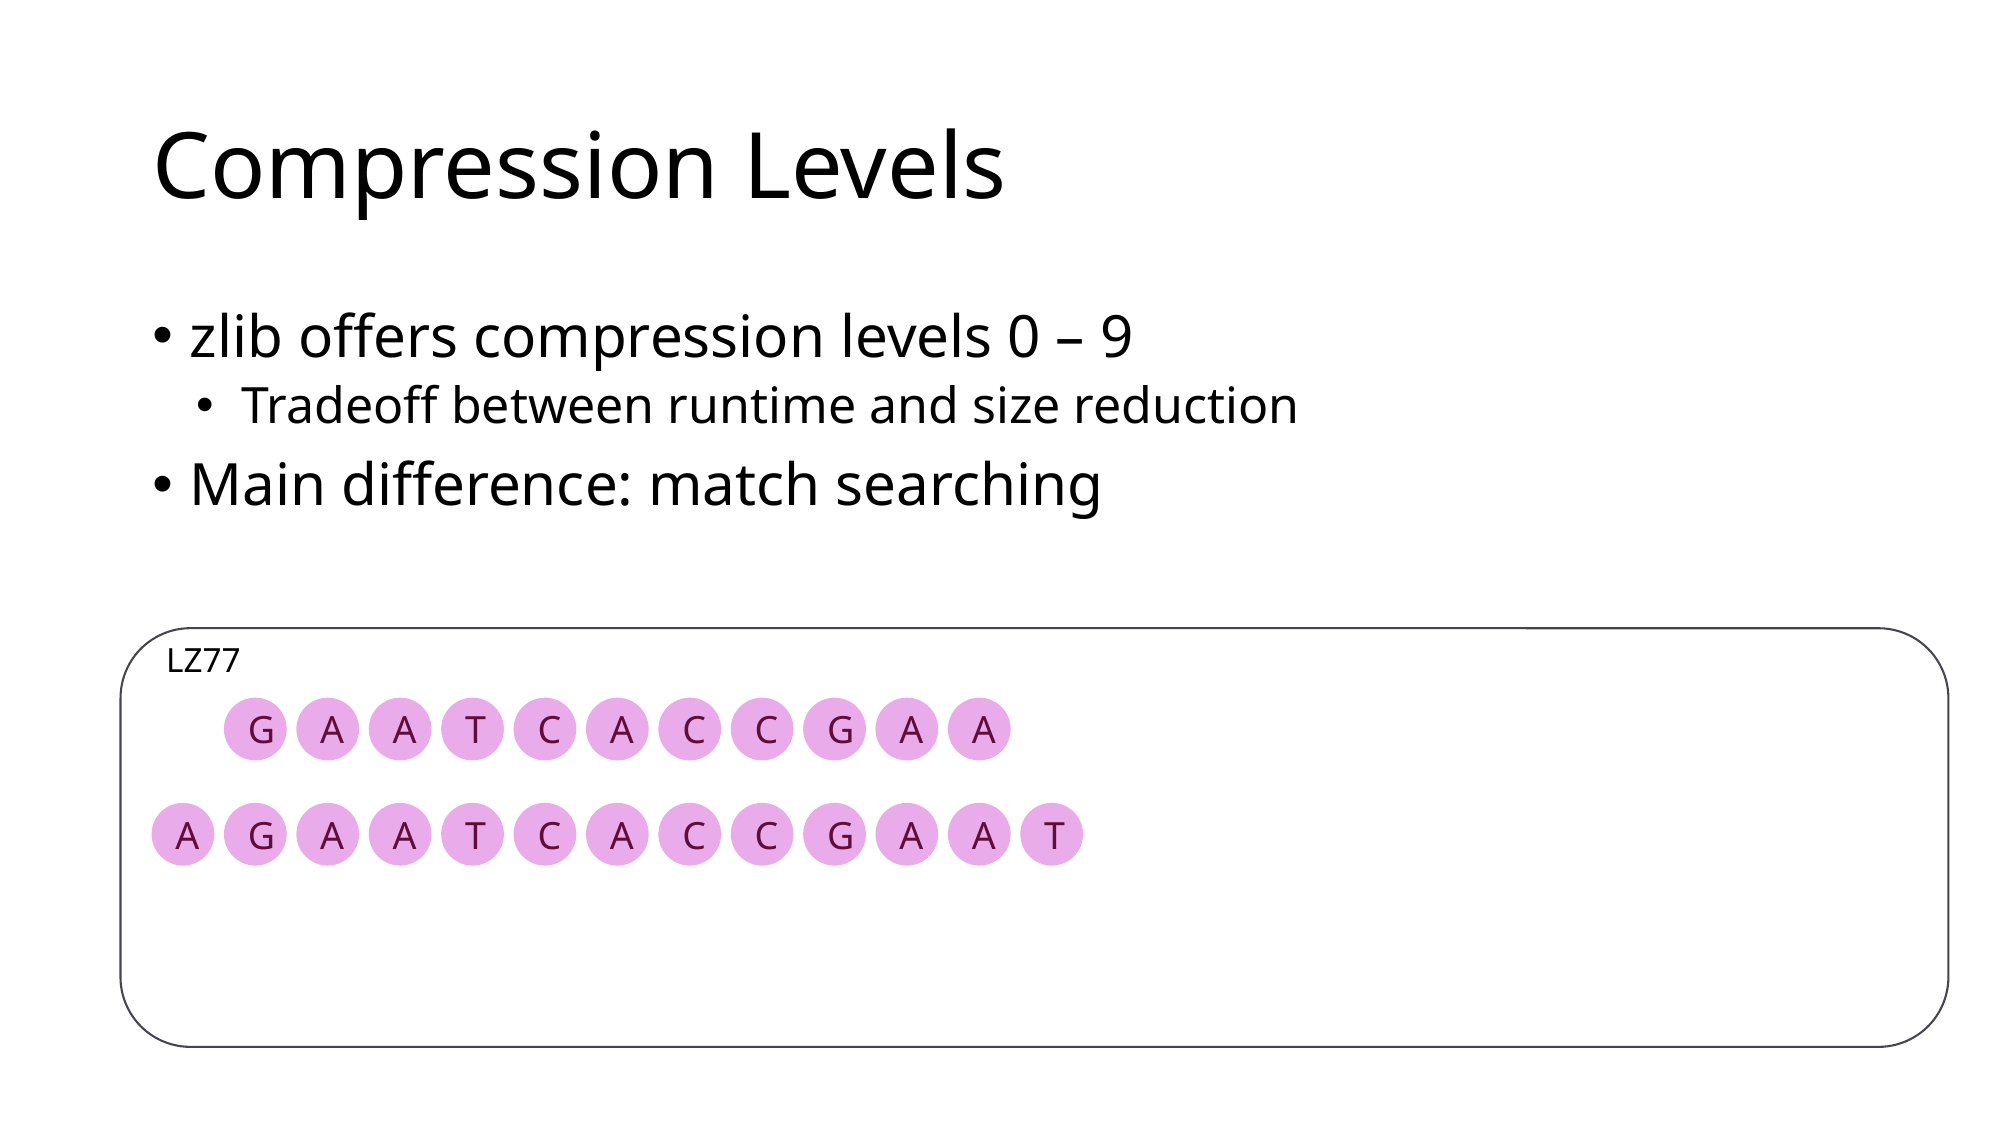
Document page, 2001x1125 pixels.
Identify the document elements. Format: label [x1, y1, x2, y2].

text_box [119, 627, 1950, 1048]
text_box [513, 697, 1011, 761]
title [137, 59, 1863, 278]
text_box [803, 802, 1083, 866]
text_box [223, 697, 504, 761]
list [137, 299, 1863, 1014]
